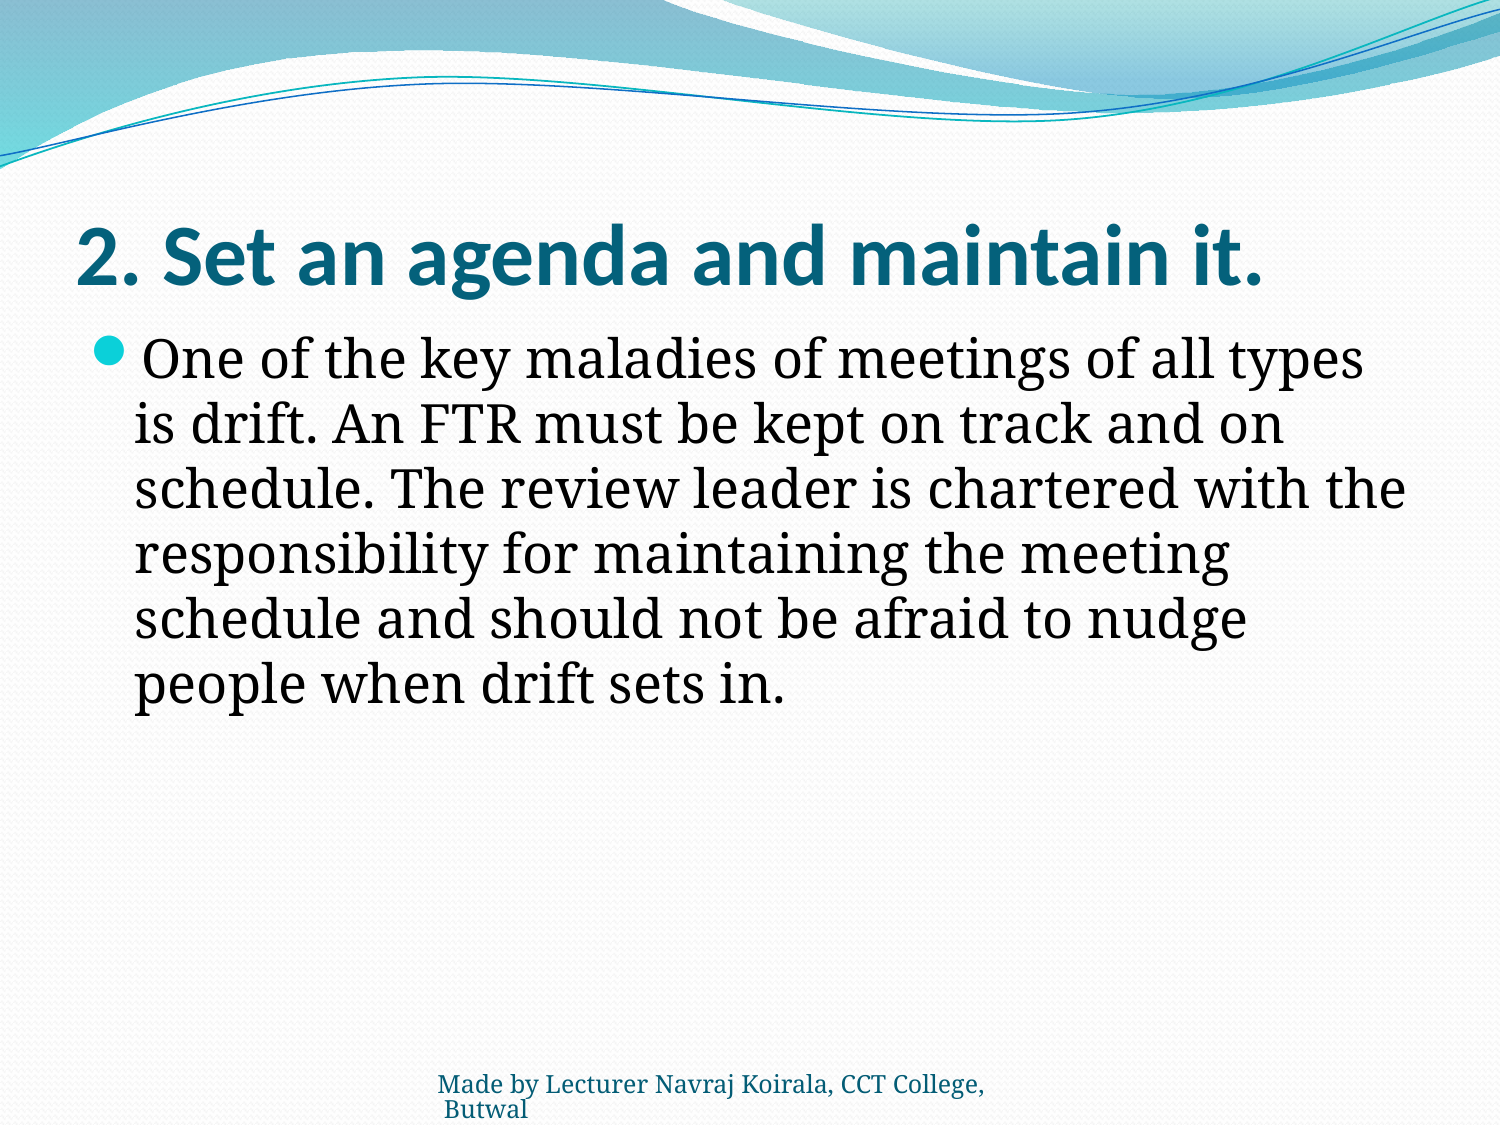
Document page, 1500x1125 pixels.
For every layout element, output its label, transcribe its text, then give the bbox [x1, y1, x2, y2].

footer Made by Lecturer Navraj Koirala, CCT College, Butwal [437, 1042, 988, 1103]
list One of the key maladies of meetings of all types is drift. An FTR must be kept on track and on schedule. The review leader is chartered with the responsibility for maintaining the meeting schedule and should not be afraid to nudge people when drift sets in. [75, 317, 1425, 1038]
title 2. Set an agenda and maintain it. [75, 115, 1425, 303]
